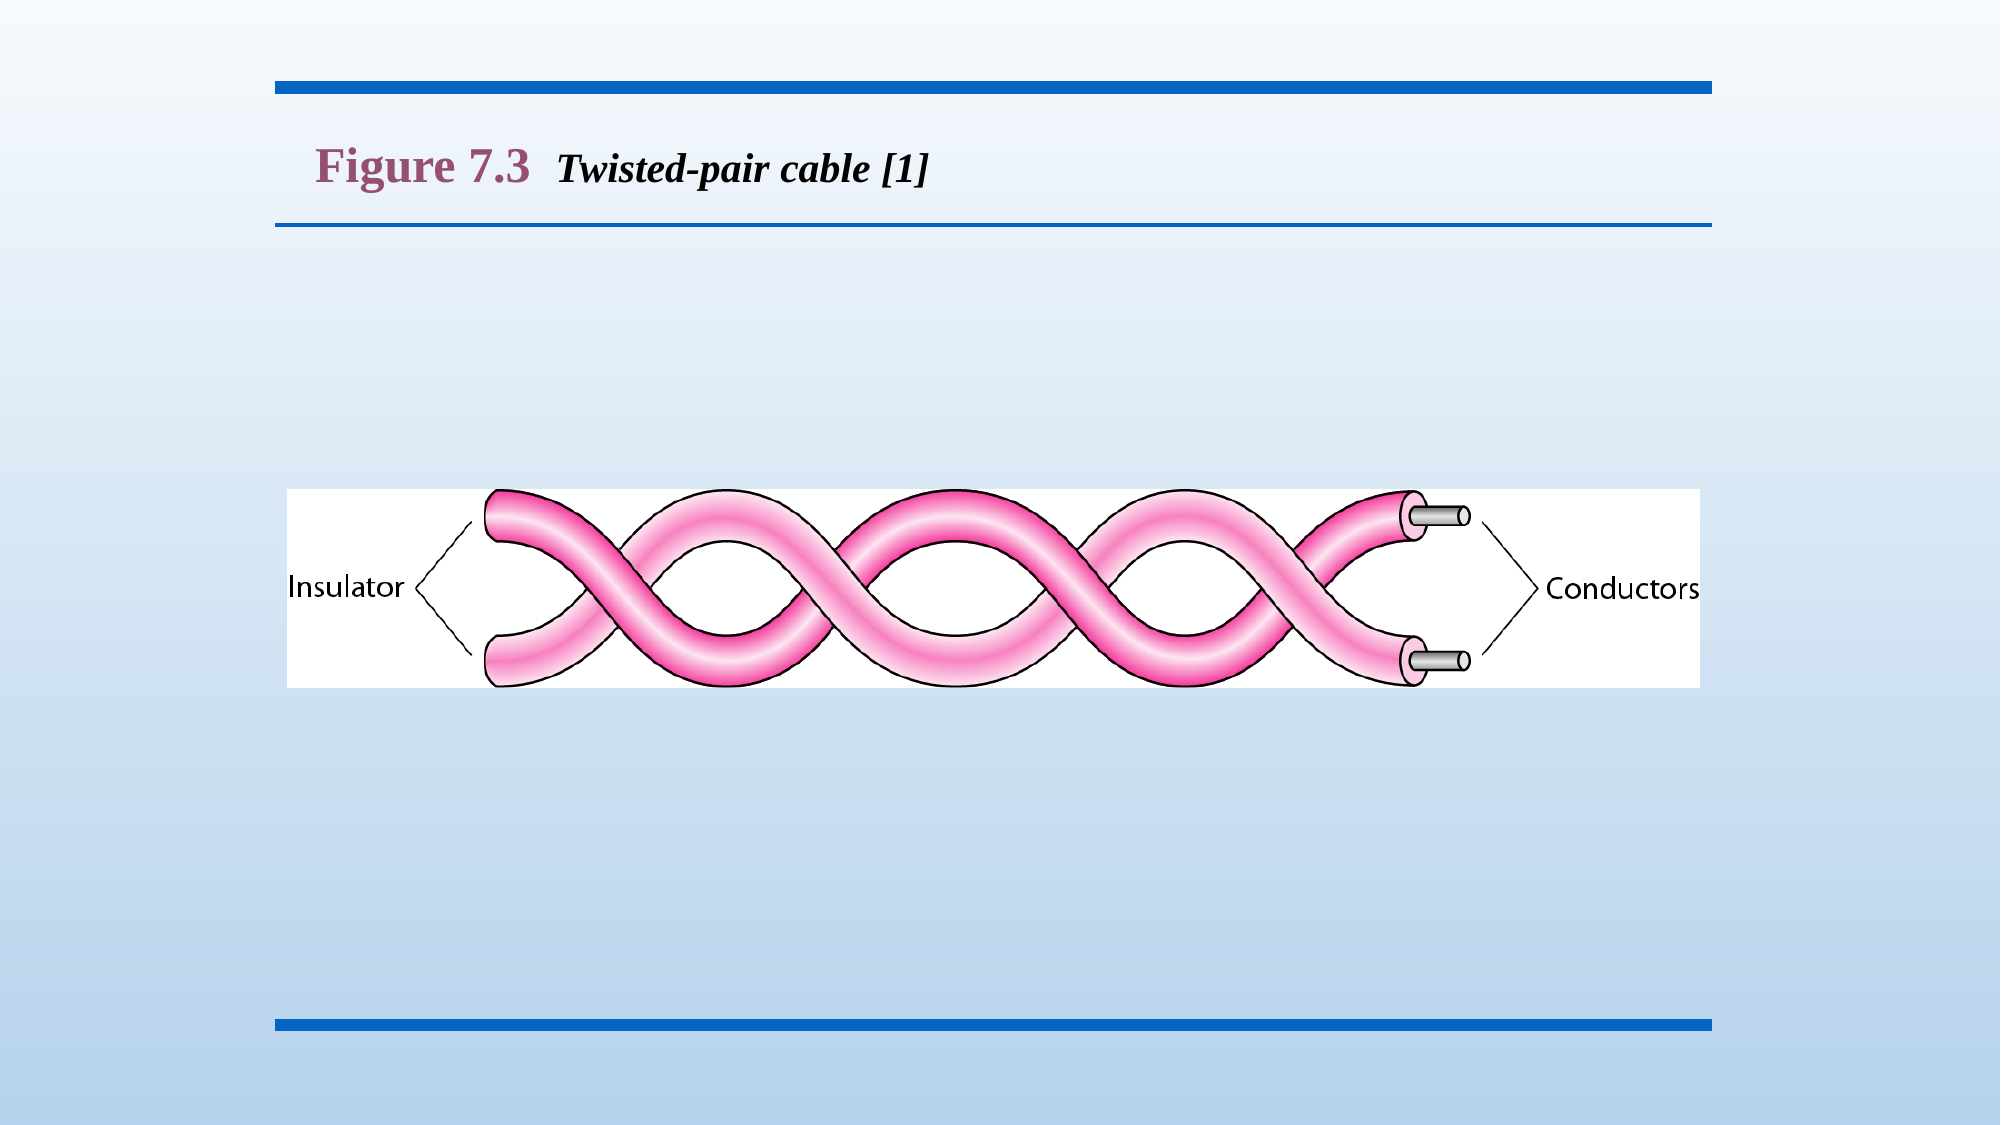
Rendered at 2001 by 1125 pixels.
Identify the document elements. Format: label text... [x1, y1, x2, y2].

text_box Figure 7.3 Twisted-pair cable [1] [299, 124, 1044, 200]
picture [287, 489, 1701, 688]
